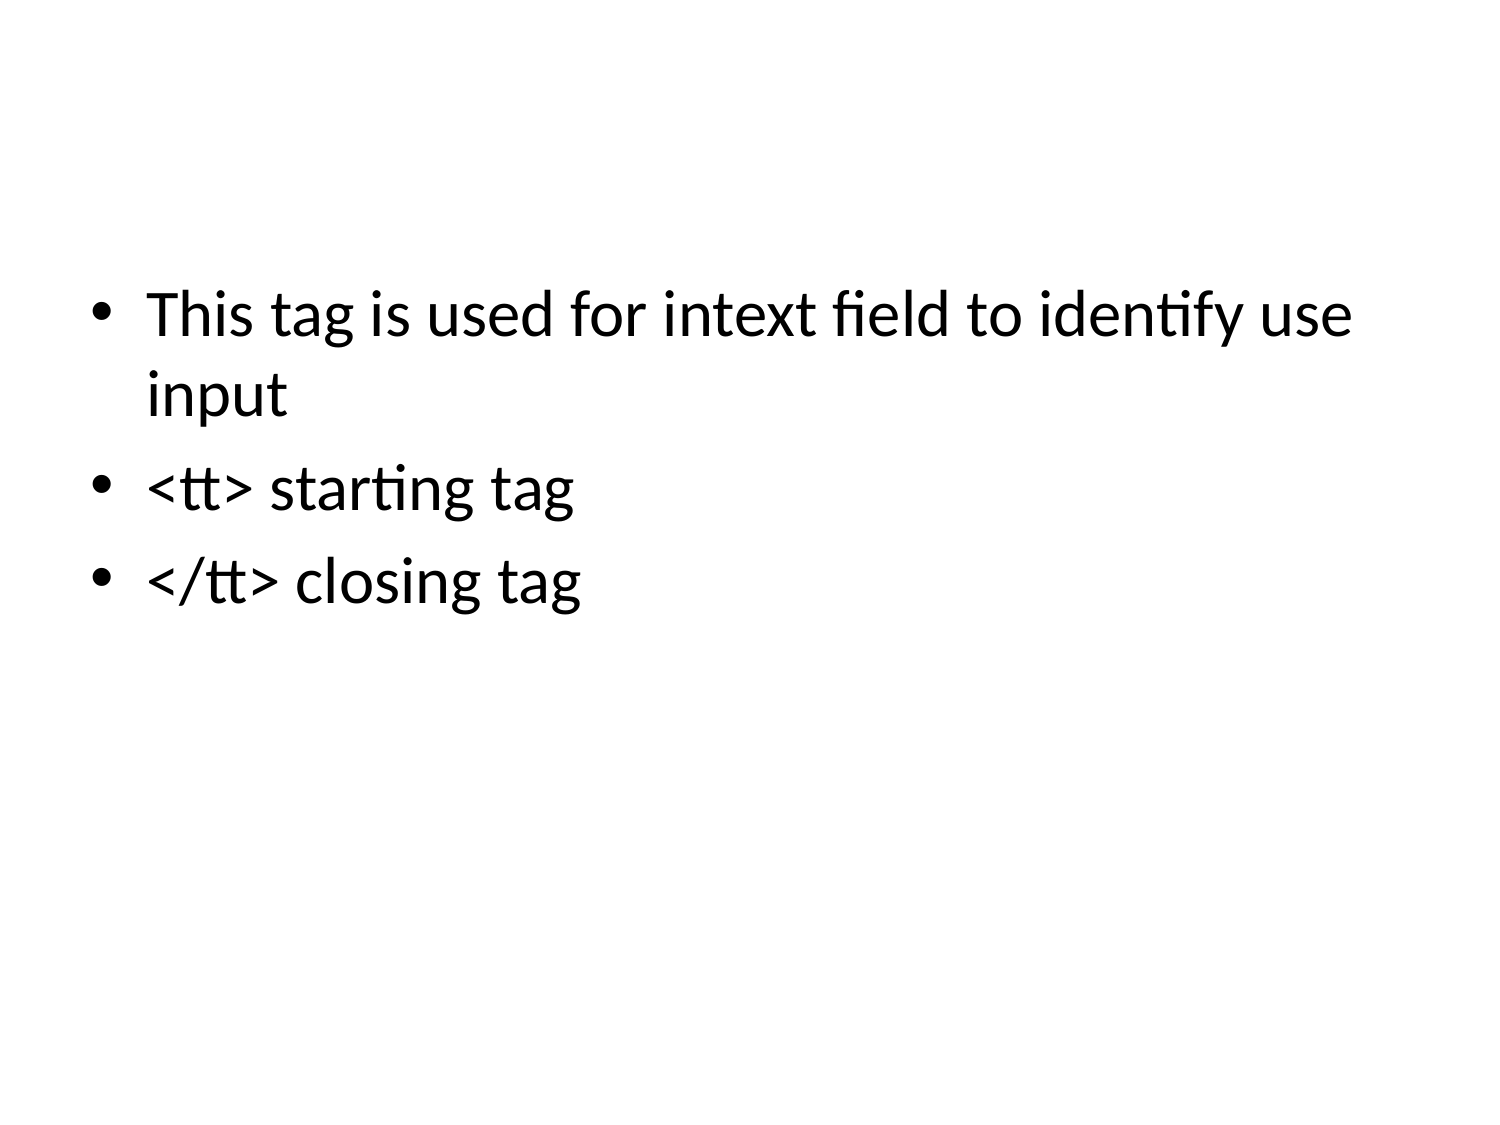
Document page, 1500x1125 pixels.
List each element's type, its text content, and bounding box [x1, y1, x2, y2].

list This tag is used for intext field to identify use input <tt> starting tag </tt> closing tag [75, 262, 1425, 1005]
